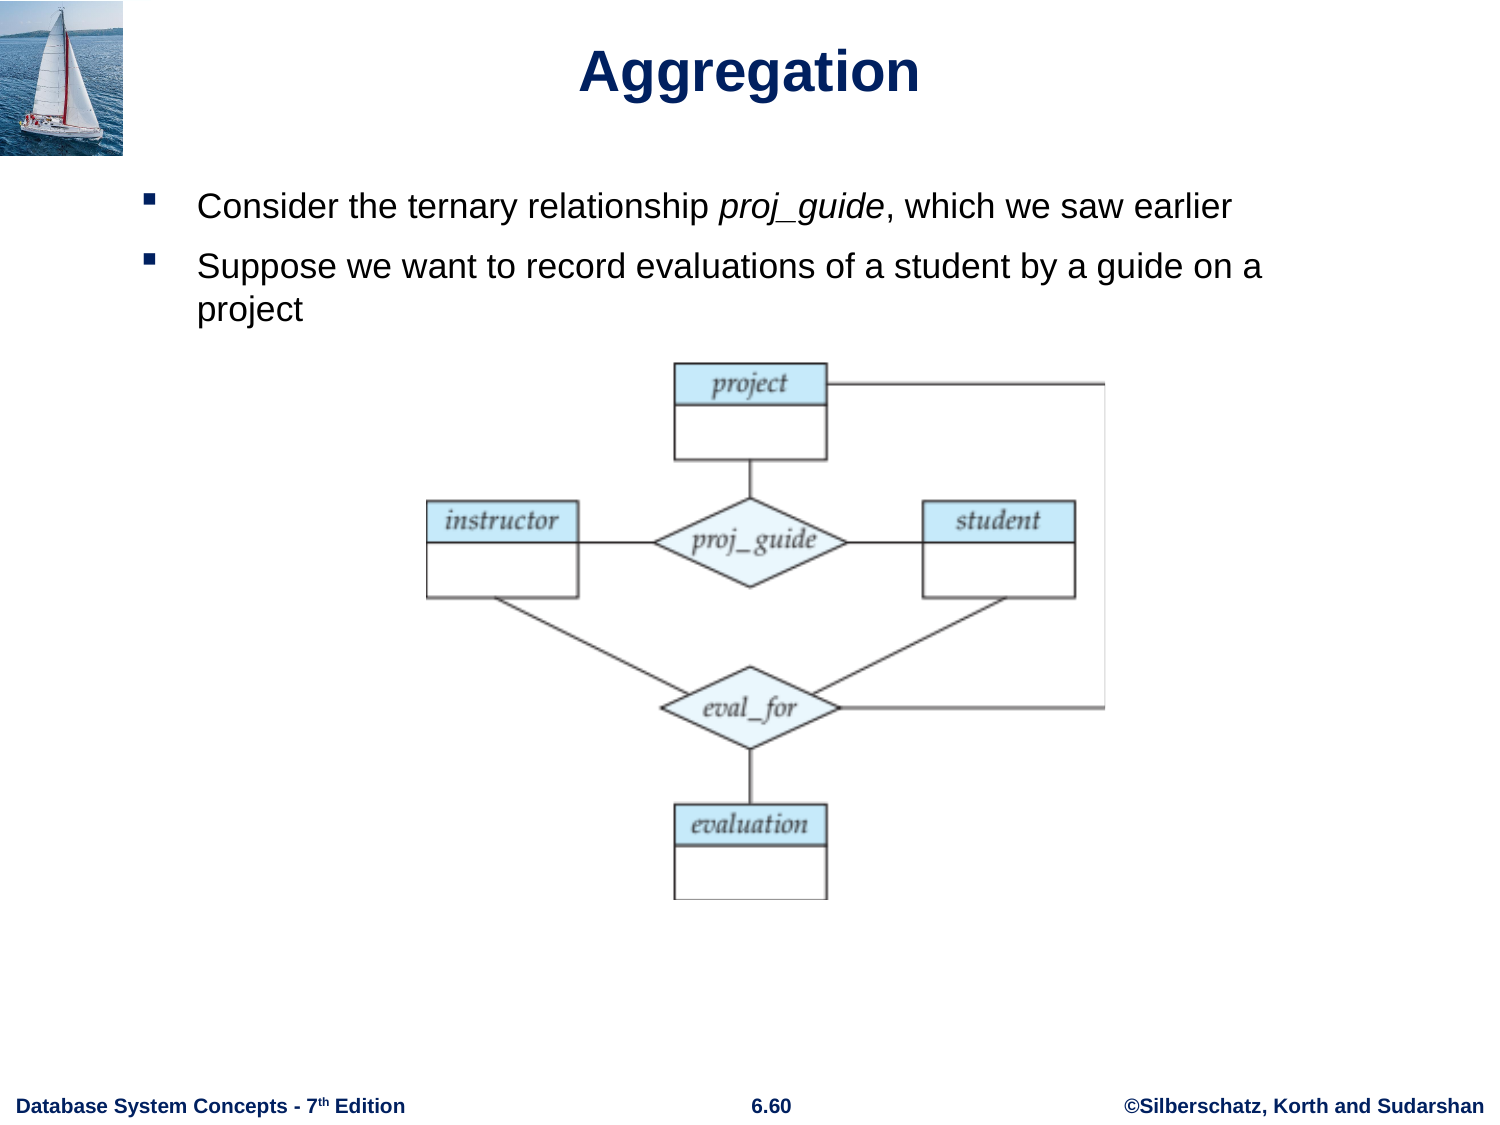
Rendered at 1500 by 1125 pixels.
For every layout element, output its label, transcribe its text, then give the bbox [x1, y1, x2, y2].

picture [425, 360, 1106, 900]
picture [0, 1, 123, 156]
text_box Consider the ternary relationship proj_guide, which we saw earlier Suppose we want to record evaluations of a student by a guide on a project [116, 175, 1377, 336]
title Aggregation [198, 8, 1303, 111]
